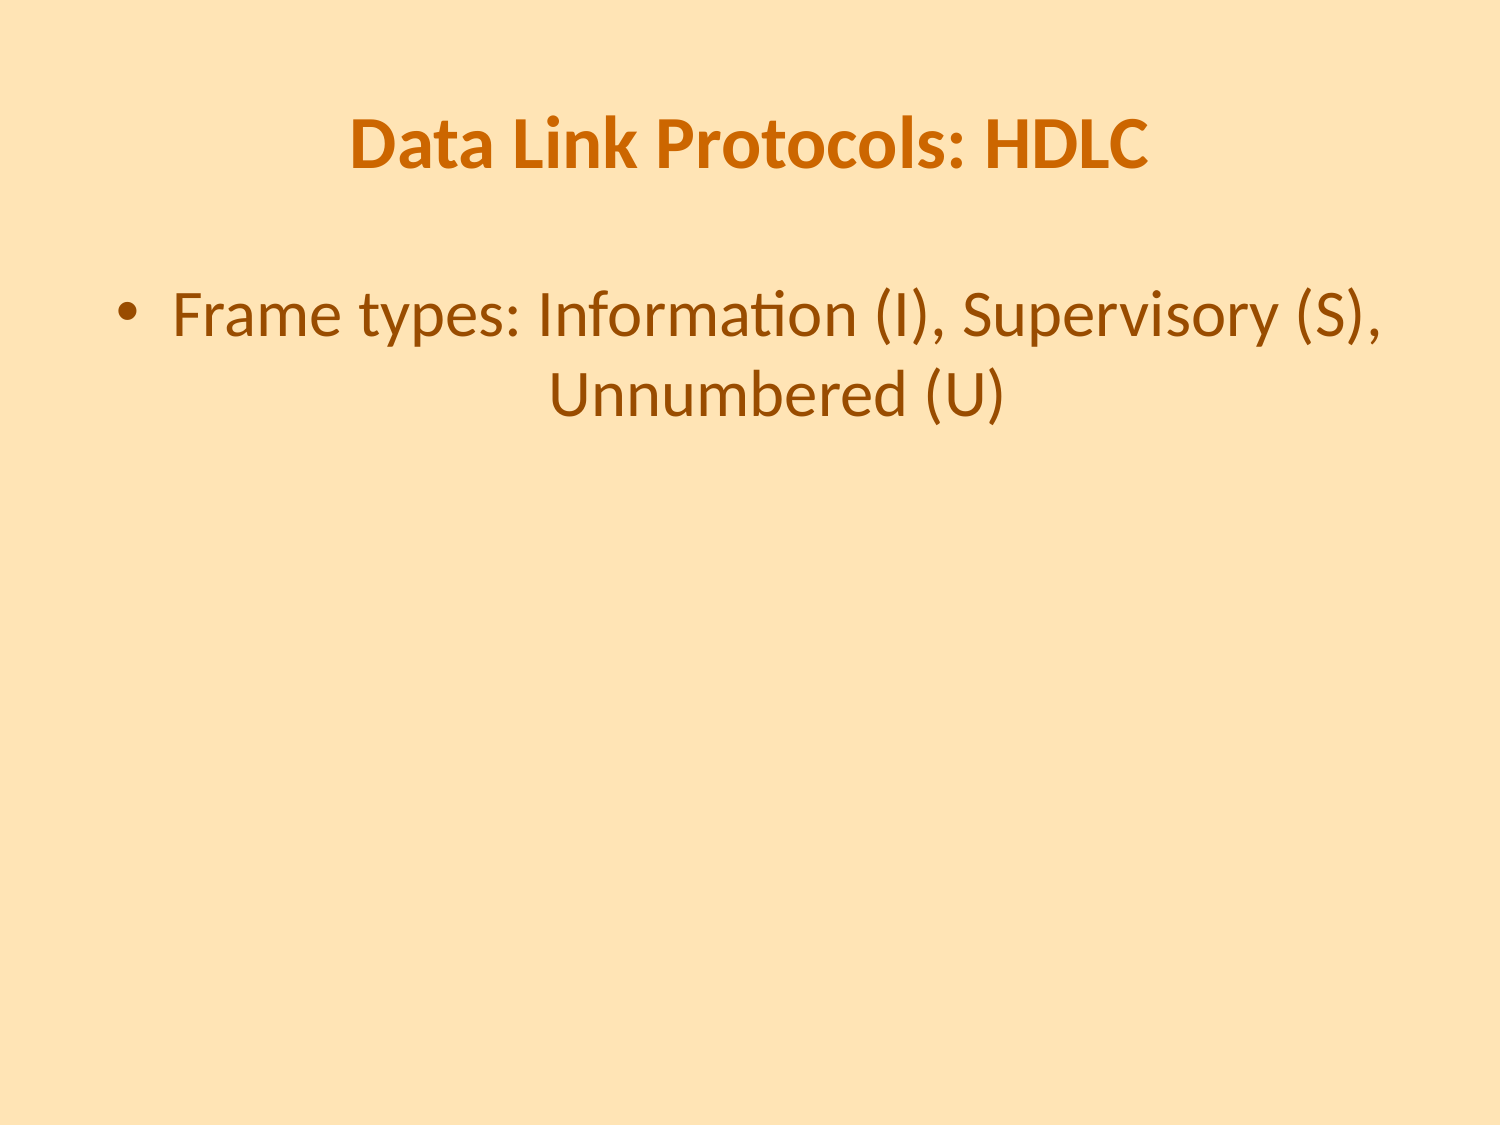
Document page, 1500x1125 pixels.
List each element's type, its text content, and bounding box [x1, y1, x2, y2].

list Frame types: Information (I), Supervisory (S), Unnumbered (U) [75, 262, 1425, 1005]
title Data Link Protocols: HDLC [75, 45, 1425, 233]
